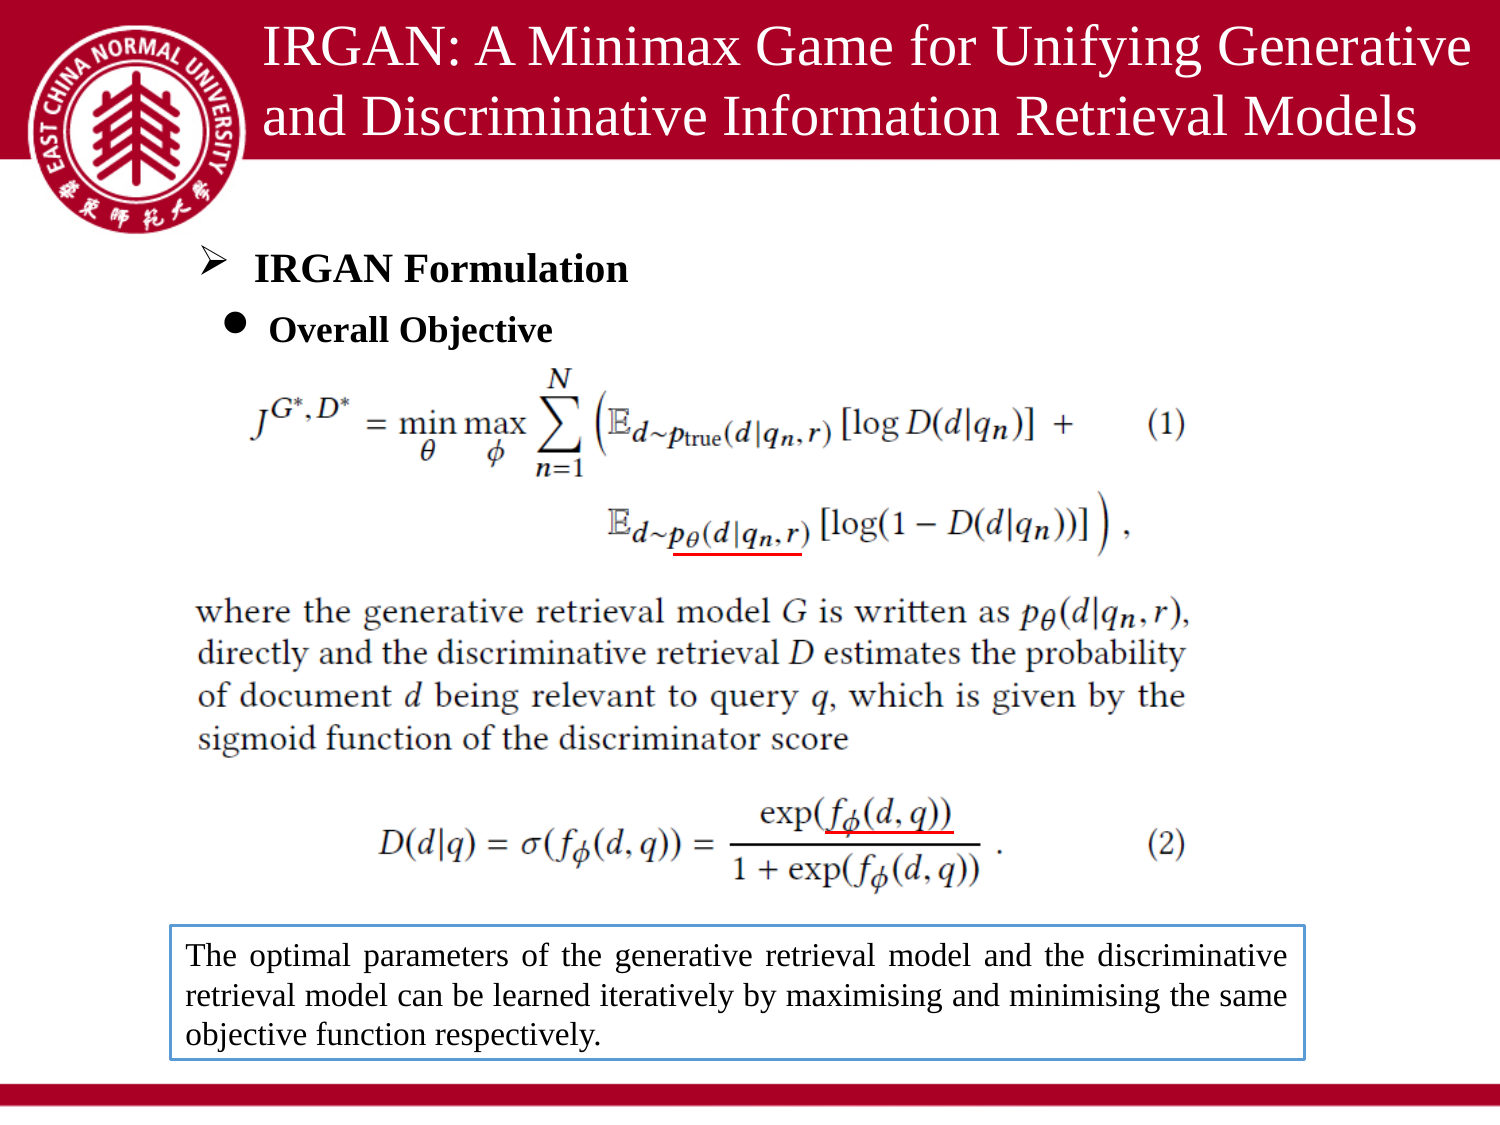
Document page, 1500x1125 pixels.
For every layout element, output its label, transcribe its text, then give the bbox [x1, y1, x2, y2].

text_box [206, 230, 1483, 287]
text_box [182, 355, 1211, 913]
text_box IRGAN: A Minimax Game for Unifying Generative and Discriminative Information Retrieval Models [247, 0, 1500, 155]
picture [0, 0, 1500, 1125]
text_box The optimal parameters of the generative retrieval model and the discriminative retrieval model can be learned iteratively by maximising and minimising the same objective function respectively. [170, 925, 1305, 1060]
text_box IRGAN Formulation [183, 233, 703, 299]
text_box Overall Objective [206, 297, 774, 355]
